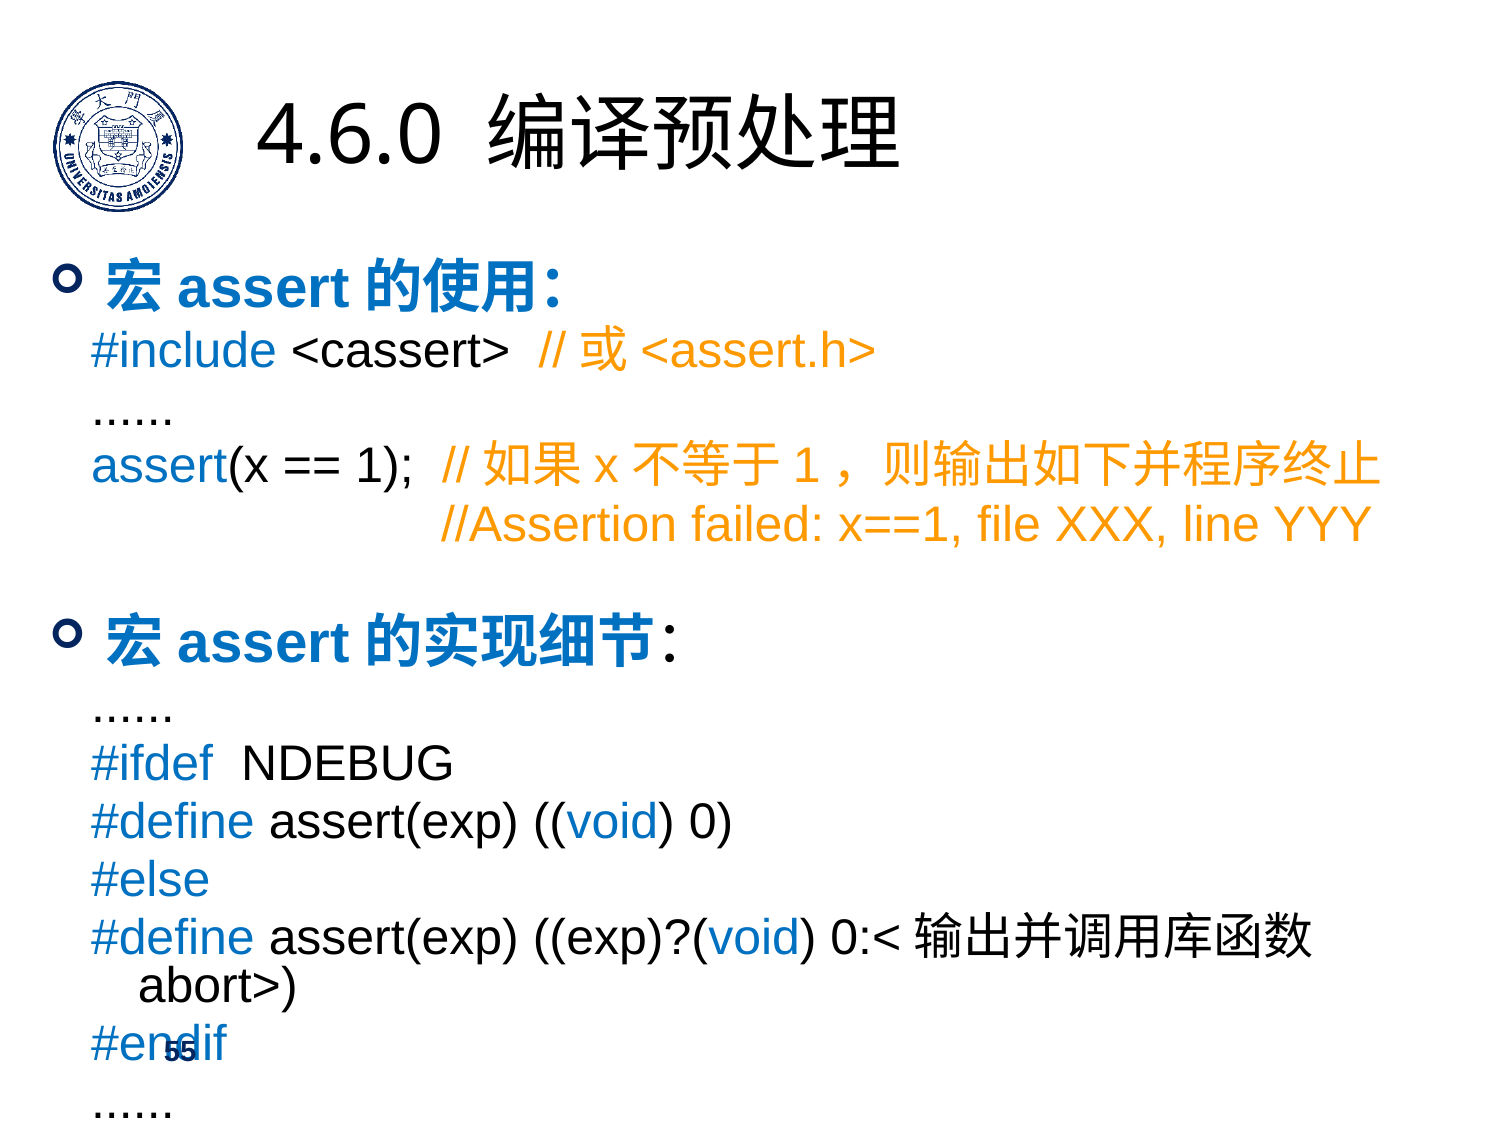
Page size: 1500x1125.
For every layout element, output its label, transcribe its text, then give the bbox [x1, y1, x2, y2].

picture [53, 81, 183, 212]
slide_number 55 [148, 1024, 462, 1101]
text_box 4.6.0 编译预处理 [242, 66, 1196, 194]
list 宏assert的使用： #include <cassert> //或<assert.h> ...... assert(x == 1); //如果x不等于1，则输出如下并程序终止 //Assertion failed: x==1, file XXX, line YYY 宏assert的实现细节： ...... #ifdef NDEBUG #define assert(exp) ((void) 0) #else #define assert(exp) ((exp)?(void) 0:<输出并调用库函数abort>) #endif ...... [34, 255, 1500, 1102]
